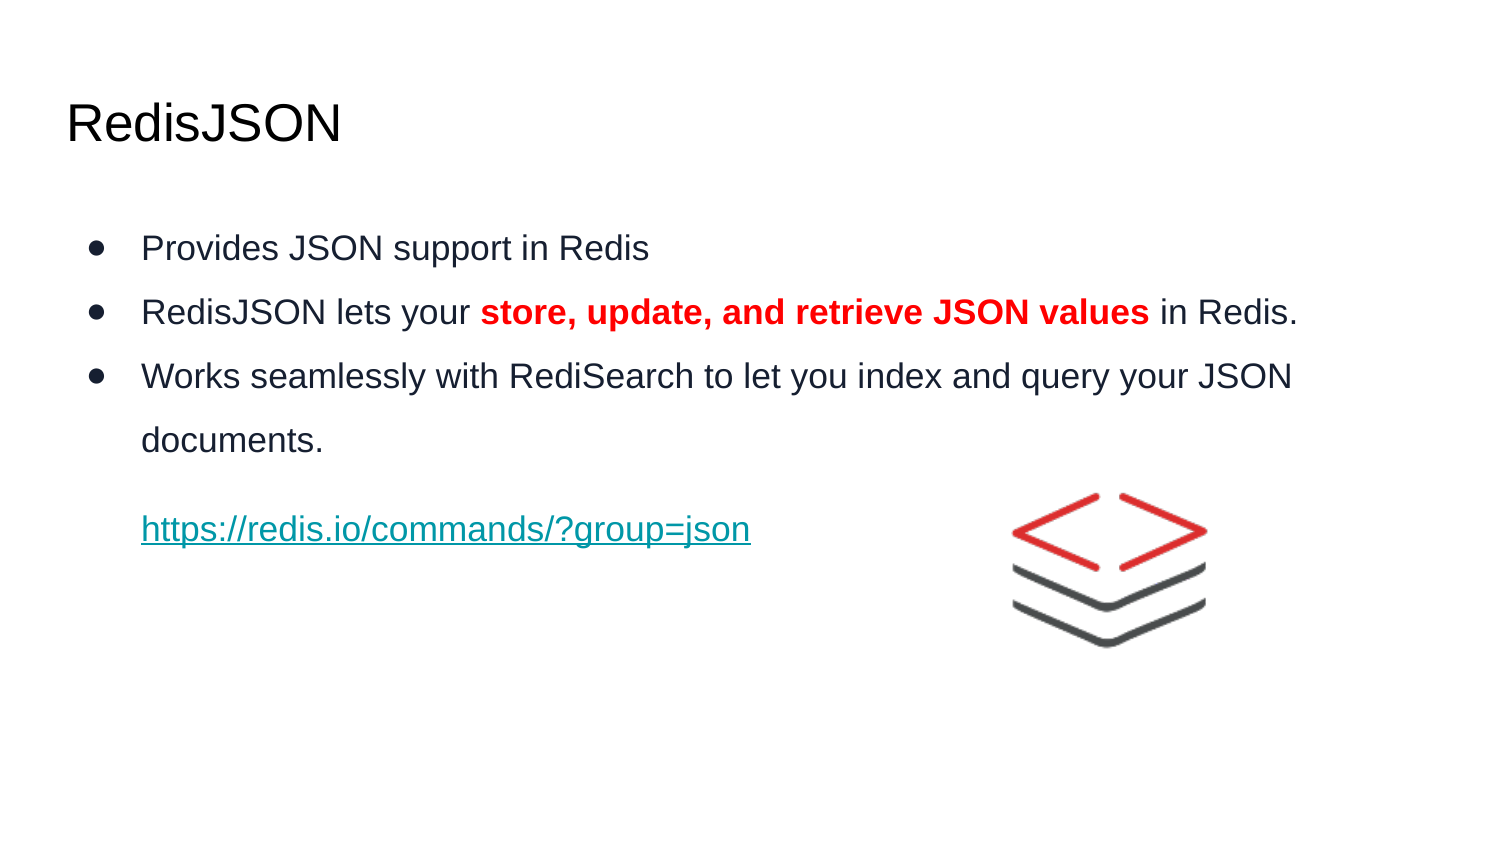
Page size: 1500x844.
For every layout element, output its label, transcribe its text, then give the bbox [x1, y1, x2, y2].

title RedisJSON [51, 72, 1449, 167]
picture [973, 436, 1245, 708]
list Provides JSON support in Redis RedisJSON lets your store, update, and retrieve JSON values in Redis. Works seamlessly with RediSearch to let you index and query your JSON documents. https://redis.io/commands/?group=json [51, 189, 1449, 750]
